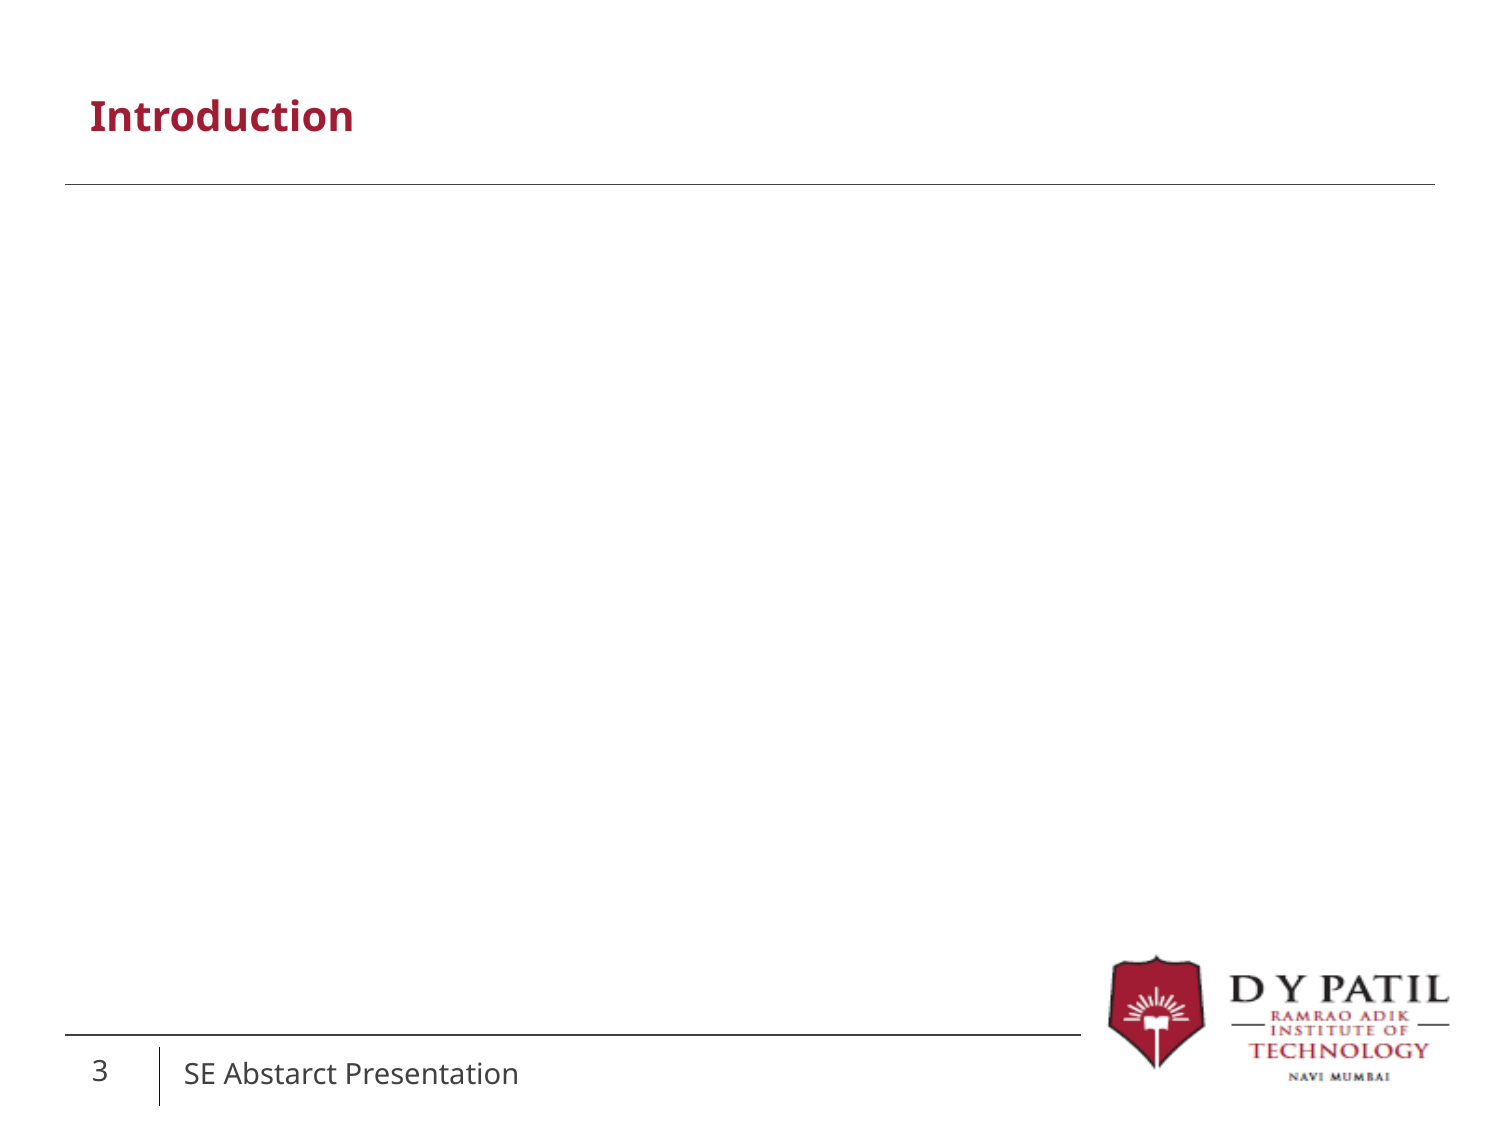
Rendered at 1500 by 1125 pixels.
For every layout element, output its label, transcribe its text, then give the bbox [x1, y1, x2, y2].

title Introduction [75, 45, 1425, 185]
footer SE Abstarct Presentation [168, 1042, 644, 1103]
picture [1096, 940, 1500, 1125]
slide_number 3 [76, 1042, 155, 1103]
